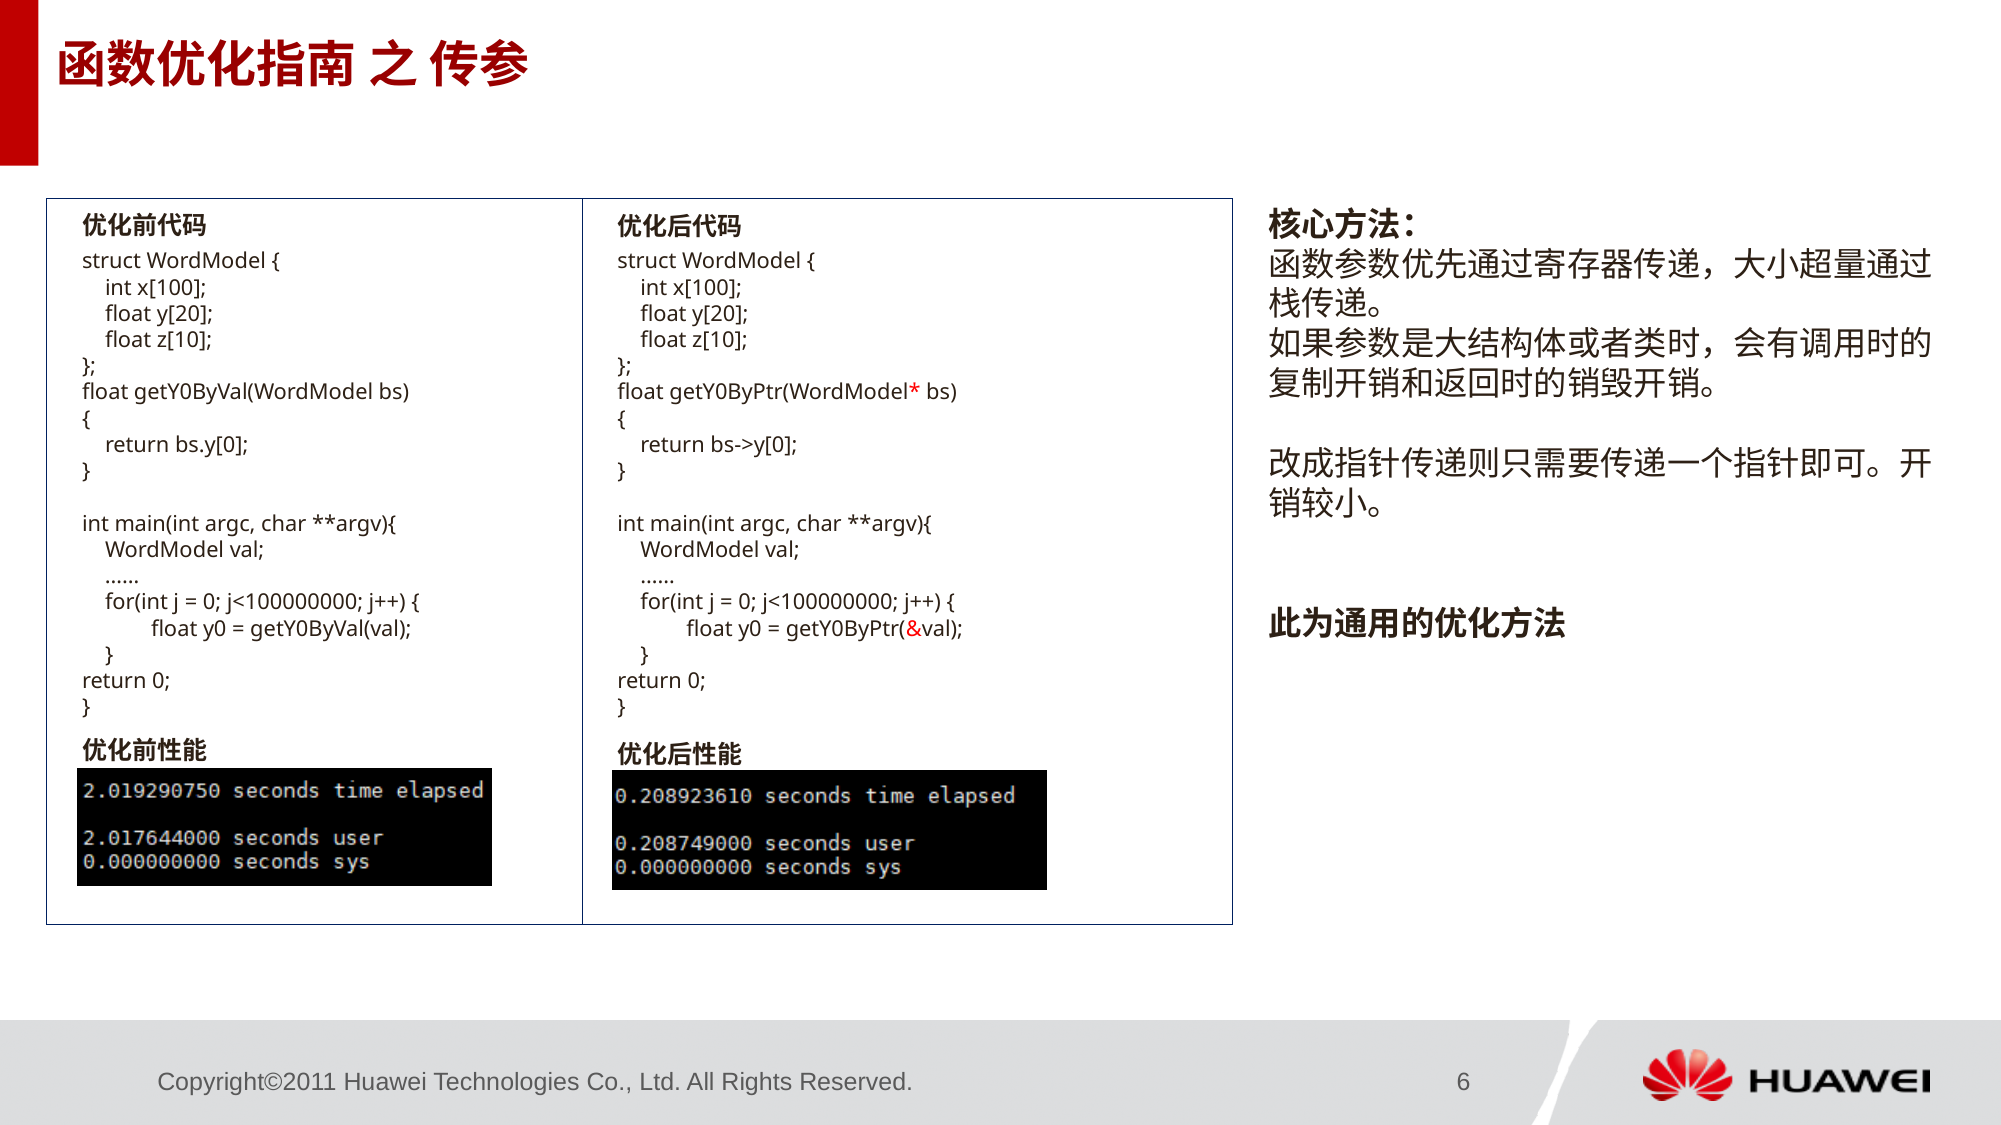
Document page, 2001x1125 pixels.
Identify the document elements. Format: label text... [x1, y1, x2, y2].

picture [76, 768, 492, 887]
picture [612, 770, 1047, 890]
text_box 核心方法： 函数参数优先通过寄存器传递，大小超量通过栈传递。 如果参数是大结构体或者类时，会有调用时的复制开销和返回时的销毁开销。 改成指针传递则只需要传递一个指针即可。开销较小。 此为通用的优化方法 [1253, 195, 1962, 662]
text_box [582, 198, 1233, 925]
text_box [46, 198, 582, 925]
title 函数优化指南 之 传参 [41, 3, 1149, 122]
picture [0, 1020, 2001, 1125]
